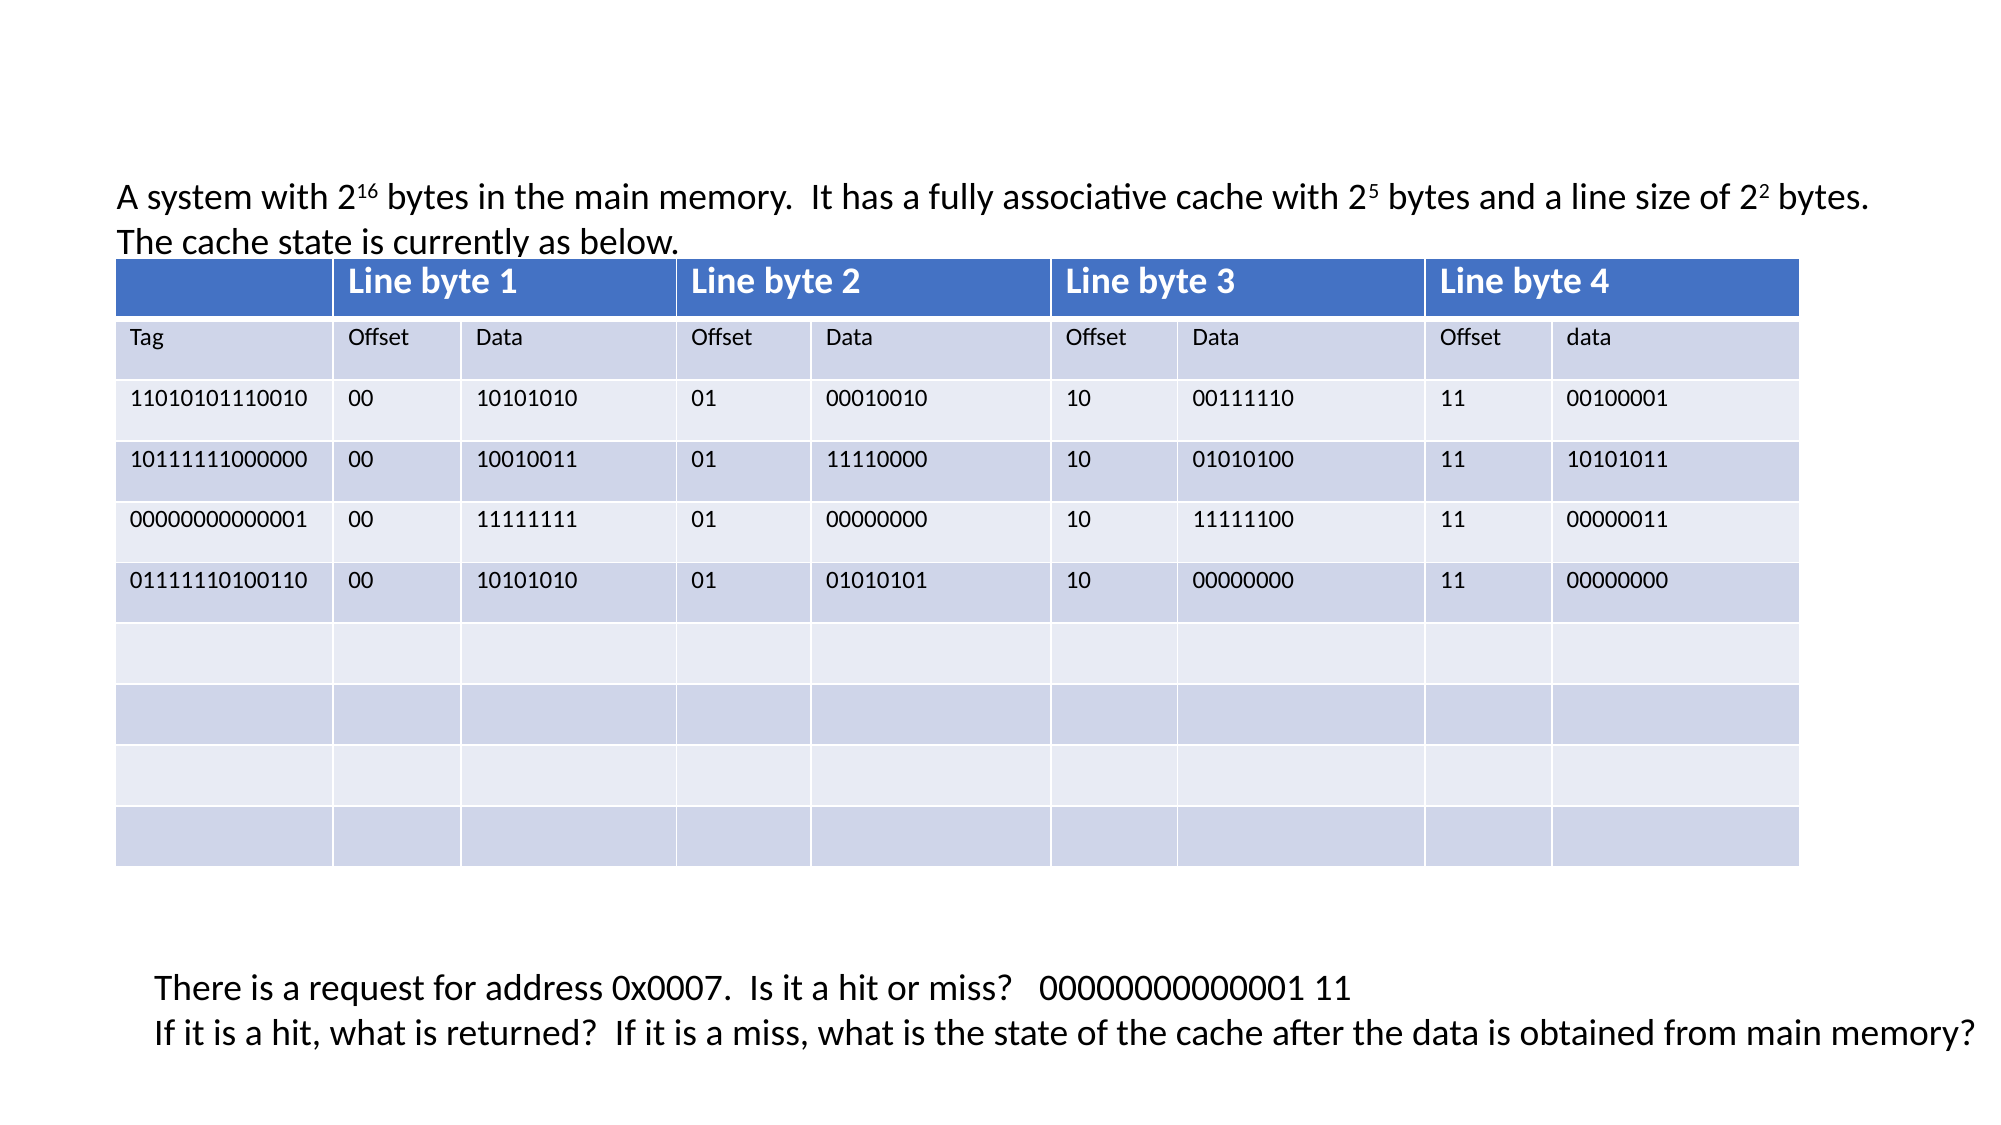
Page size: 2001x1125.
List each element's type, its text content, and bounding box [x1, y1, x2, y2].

text_box A system with 216 bytes in the main memory. It has a fully associative cache with 25 bytes and a line size of 22 bytes. The cache state is currently as below. [101, 164, 1886, 270]
table_cell [462, 807, 676, 866]
table_header [116, 259, 332, 316]
table_cell 10111111000000 [116, 442, 332, 501]
table_cell 00 [334, 563, 460, 622]
table_cell Data [462, 322, 676, 379]
table_cell 01111110100110 [116, 563, 332, 622]
table_cell [1178, 746, 1424, 805]
table_cell 00000000 [1553, 563, 1799, 622]
table_cell 11 [1426, 563, 1551, 622]
table_cell Offset [1052, 322, 1177, 379]
table_cell [677, 685, 810, 744]
table_cell 01010100 [1178, 442, 1424, 501]
table_cell 01010101 [812, 563, 1050, 622]
table_cell 10 [1052, 381, 1177, 440]
table_cell [116, 746, 332, 805]
table_cell [1178, 807, 1424, 866]
table_cell 01 [677, 563, 810, 622]
table_cell [1052, 746, 1177, 805]
table_cell [1553, 624, 1799, 683]
table_cell 10101011 [1553, 442, 1799, 501]
table_cell [116, 685, 332, 744]
table_header Line byte 3 [1052, 259, 1424, 316]
table_cell [1052, 807, 1177, 866]
table_cell [462, 624, 676, 683]
table_cell [334, 624, 460, 683]
table_cell 00000000 [1178, 563, 1424, 622]
table_cell 01 [677, 381, 810, 440]
table_cell 00000000000001 [116, 503, 332, 562]
table_cell [1178, 685, 1424, 744]
table_cell 10 [1052, 563, 1177, 622]
table_cell 11111111 [462, 503, 676, 562]
table_cell [334, 746, 460, 805]
table_cell 00100001 [1553, 381, 1799, 440]
table_cell [1426, 807, 1551, 866]
table_cell [1553, 746, 1799, 805]
table_cell [116, 624, 332, 683]
text_box There is a request for address 0x0007. Is it a hit or miss? 00000000000001 11 If it is a hit, what is returned? If it is a miss, what is the state of the cache after the data is obtained from main memory? [139, 955, 1995, 1061]
table_cell 11 [1426, 381, 1551, 440]
table_cell 01 [677, 442, 810, 501]
table_cell [1052, 624, 1177, 683]
table_header Line byte 4 [1426, 259, 1799, 316]
table_cell [334, 807, 460, 866]
table_cell [116, 807, 332, 866]
table_cell [1426, 685, 1551, 744]
table_cell [462, 685, 676, 744]
table_cell [1553, 807, 1799, 866]
table_cell 10101010 [462, 563, 676, 622]
table_cell 10 [1052, 442, 1177, 501]
table_cell 00 [334, 381, 460, 440]
table_cell 00 [334, 503, 460, 562]
table_cell 01 [677, 503, 810, 562]
table_cell [812, 807, 1050, 866]
table_cell 00010010 [812, 381, 1050, 440]
table_cell Offset [334, 322, 460, 379]
table_cell [677, 624, 810, 683]
table_cell [462, 746, 676, 805]
table_cell [677, 807, 810, 866]
table_cell [677, 746, 810, 805]
table_cell 00111110 [1178, 381, 1424, 440]
table_cell [812, 685, 1050, 744]
table_header Line byte 2 [677, 259, 1050, 316]
table_cell 00 [334, 442, 460, 501]
table_cell [1553, 685, 1799, 744]
table_cell 11111100 [1178, 503, 1424, 562]
table_cell [812, 746, 1050, 805]
table_cell Tag [116, 322, 332, 379]
table_cell [1178, 624, 1424, 683]
table_cell Offset [1426, 322, 1551, 379]
table_cell 11110000 [812, 442, 1050, 501]
table_cell 00000000 [812, 503, 1050, 562]
table_cell 10010011 [462, 442, 676, 501]
table_cell 11 [1426, 503, 1551, 562]
table_cell 00000011 [1553, 503, 1799, 562]
table_cell 11 [1426, 442, 1551, 501]
table_cell [1426, 624, 1551, 683]
table_header Line byte 1 [334, 259, 676, 316]
table_cell 10101010 [462, 381, 676, 440]
table_cell [812, 624, 1050, 683]
table_cell [1052, 685, 1177, 744]
table_cell [1426, 746, 1551, 805]
table_cell 11010101110010 [116, 381, 332, 440]
table_cell Offset [677, 322, 810, 379]
table_cell [334, 685, 460, 744]
table_cell 10 [1052, 503, 1177, 562]
table_cell Data [1178, 322, 1424, 379]
table_cell Data [812, 322, 1050, 379]
table_cell data [1553, 322, 1799, 379]
